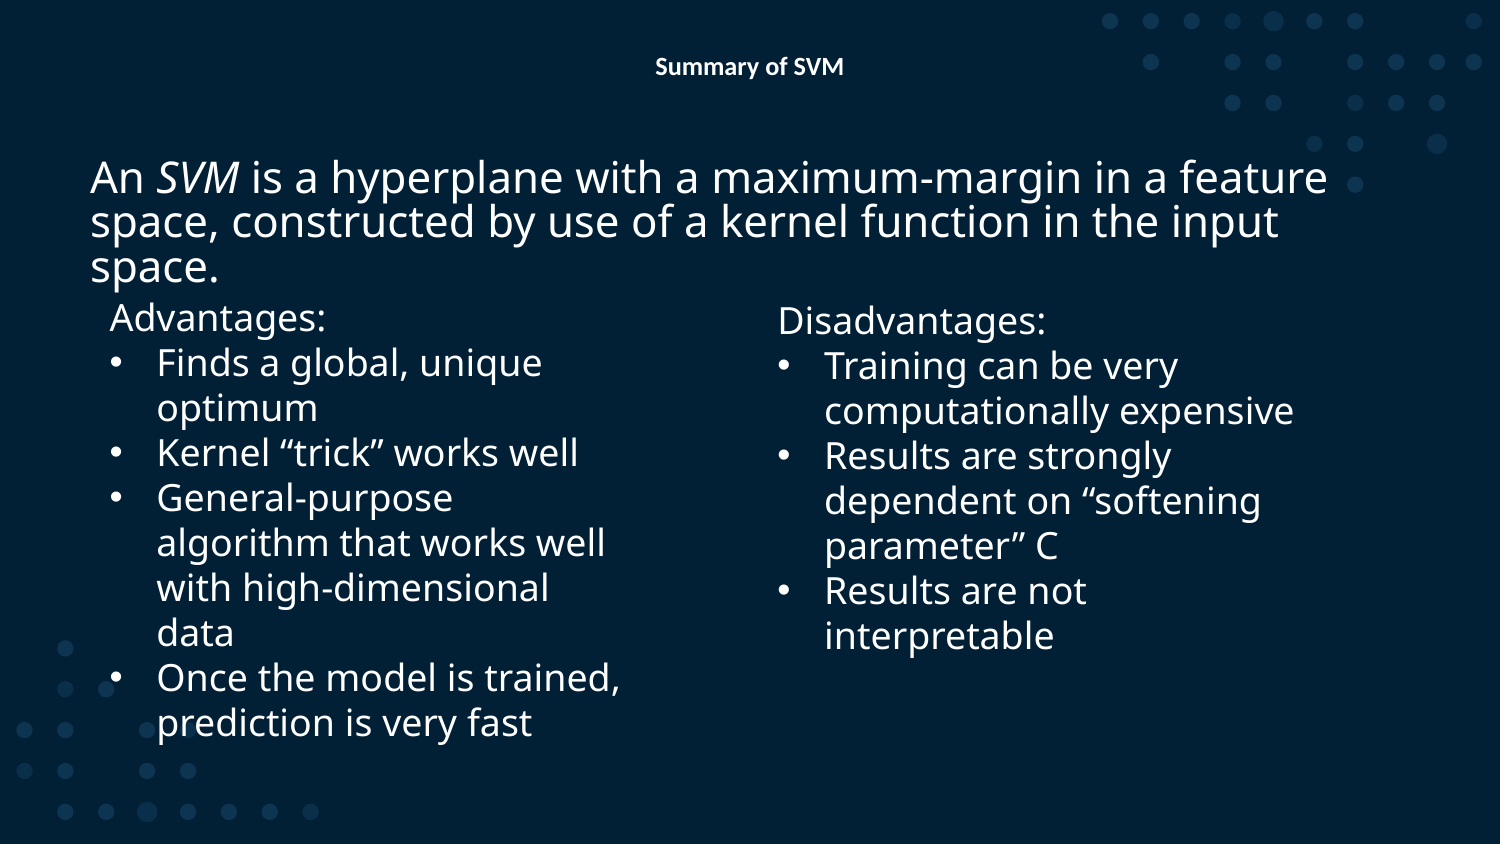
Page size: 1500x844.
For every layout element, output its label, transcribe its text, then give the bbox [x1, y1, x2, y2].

text_box Advantages: Finds a global, unique optimum Kernel “trick” works well General-purpose algorithm that works well with high-dimensional data Once the model is trained, prediction is very fast [94, 286, 648, 752]
text_box Disadvantages: Training can be very computationally expensive Results are strongly dependent on “softening parameter” C Results are not interpretable [762, 289, 1316, 664]
title Summary of SVM [103, 44, 1397, 120]
list An SVM is a hyperplane with a maximum-margin in a feature space, constructed by use of a kernel function in the input space. [75, 150, 1425, 267]
